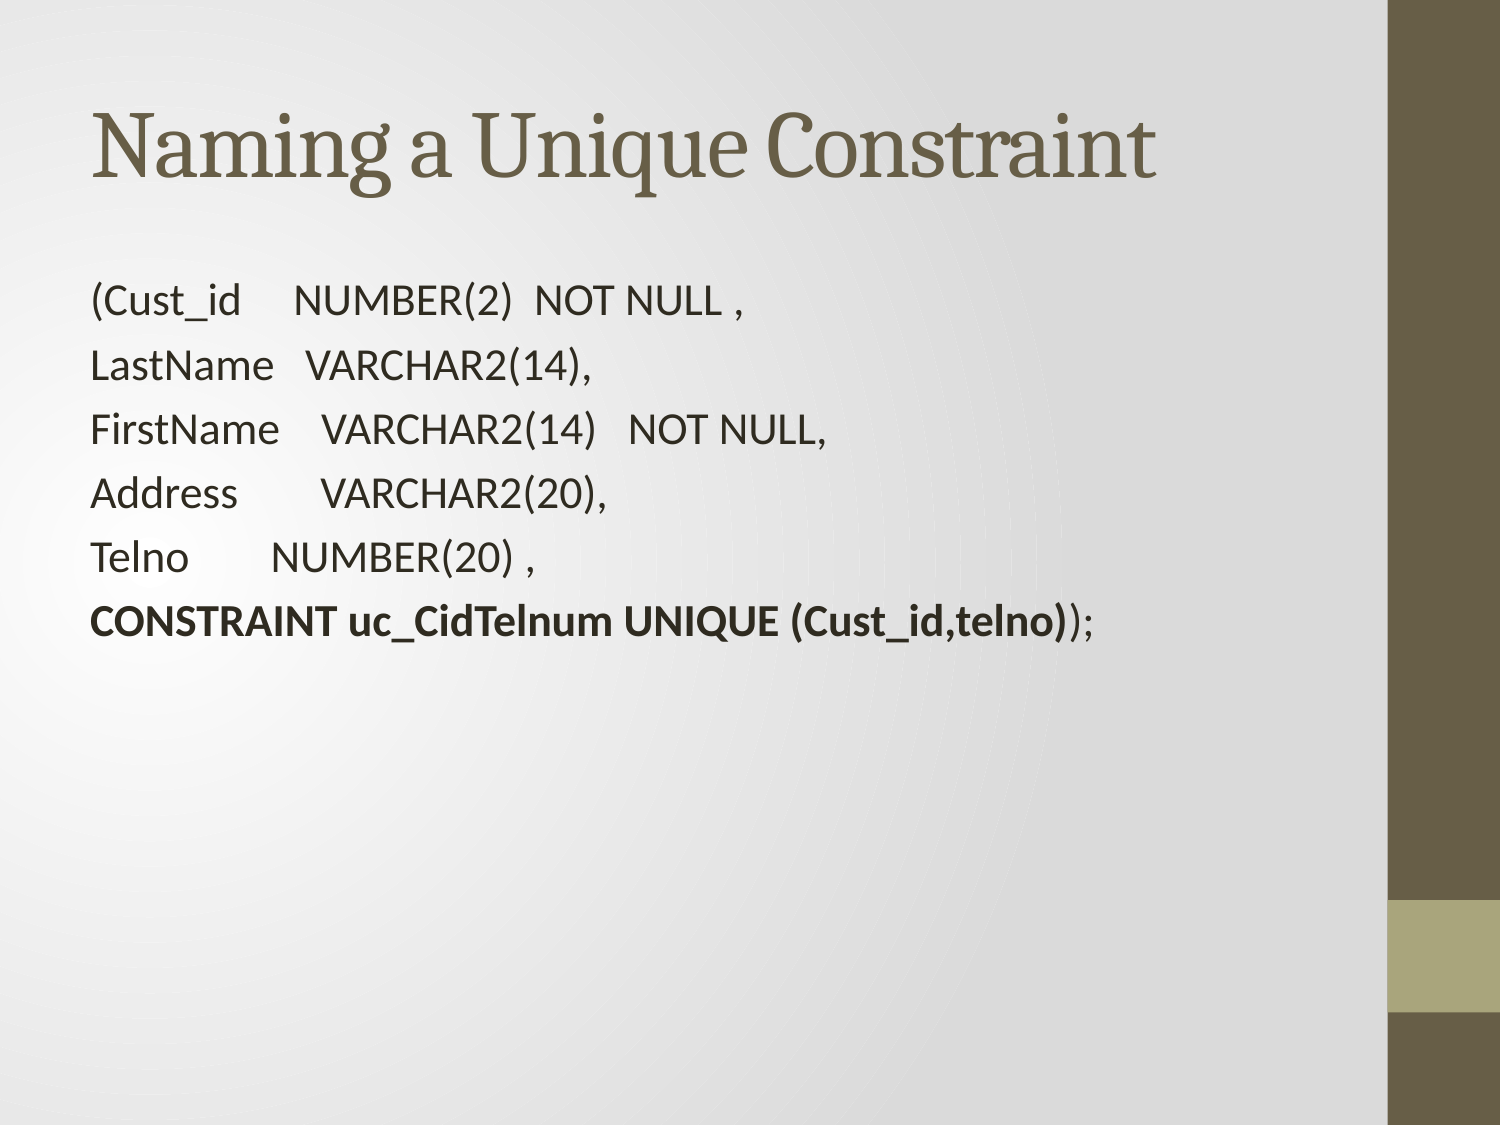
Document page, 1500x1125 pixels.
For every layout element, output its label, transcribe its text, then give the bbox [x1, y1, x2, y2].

list (Cust_id NUMBER(2) NOT NULL , LastName VARCHAR2(14), FirstName VARCHAR2(14) NOT NULL, Address VARCHAR2(20), Telno NUMBER(20) , CONSTRAINT uc_CidTelnum UNIQUE (Cust_id,telno)); [75, 262, 1325, 1050]
title Naming a Unique Constraint [75, 45, 1325, 233]
